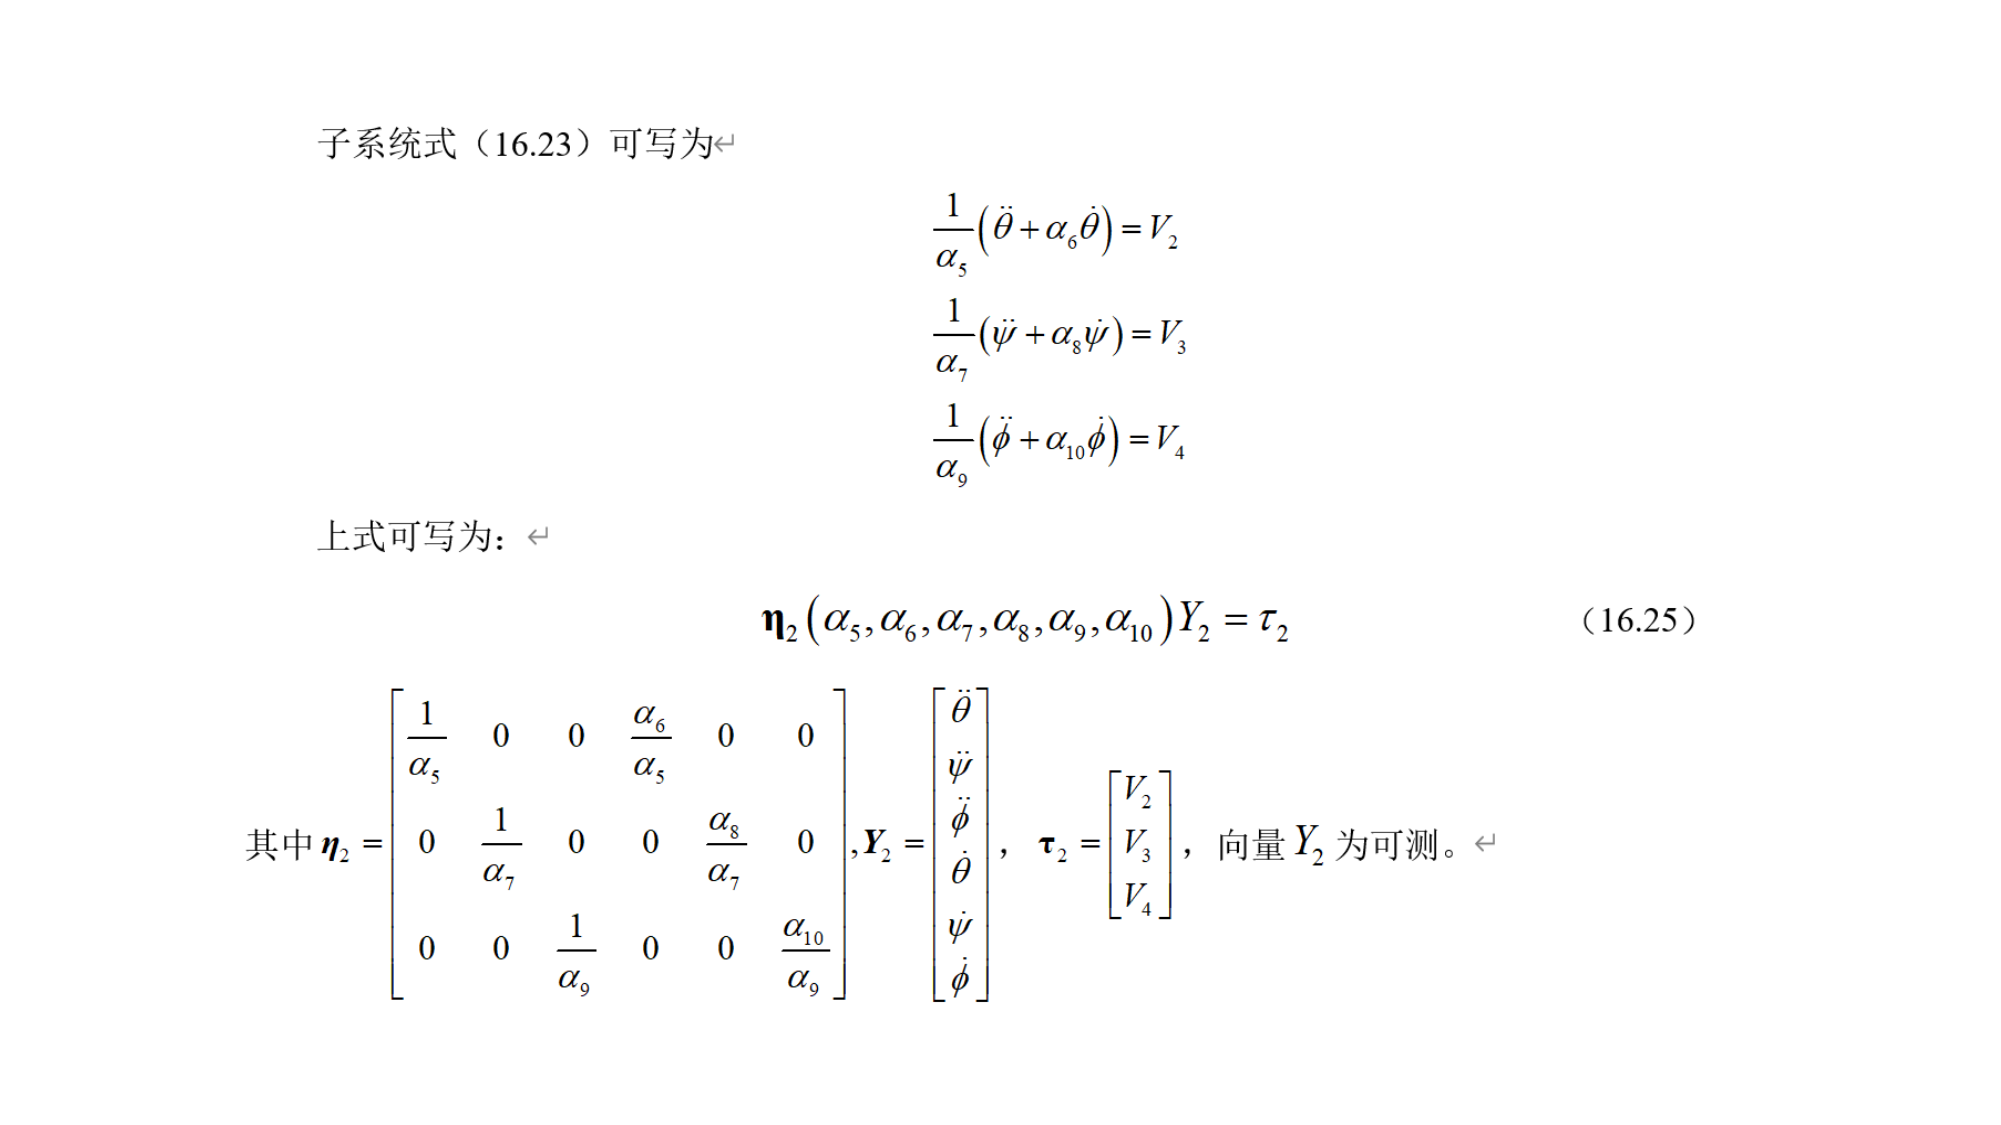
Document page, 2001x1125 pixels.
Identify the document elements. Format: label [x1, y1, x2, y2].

picture [221, 119, 1711, 1058]
